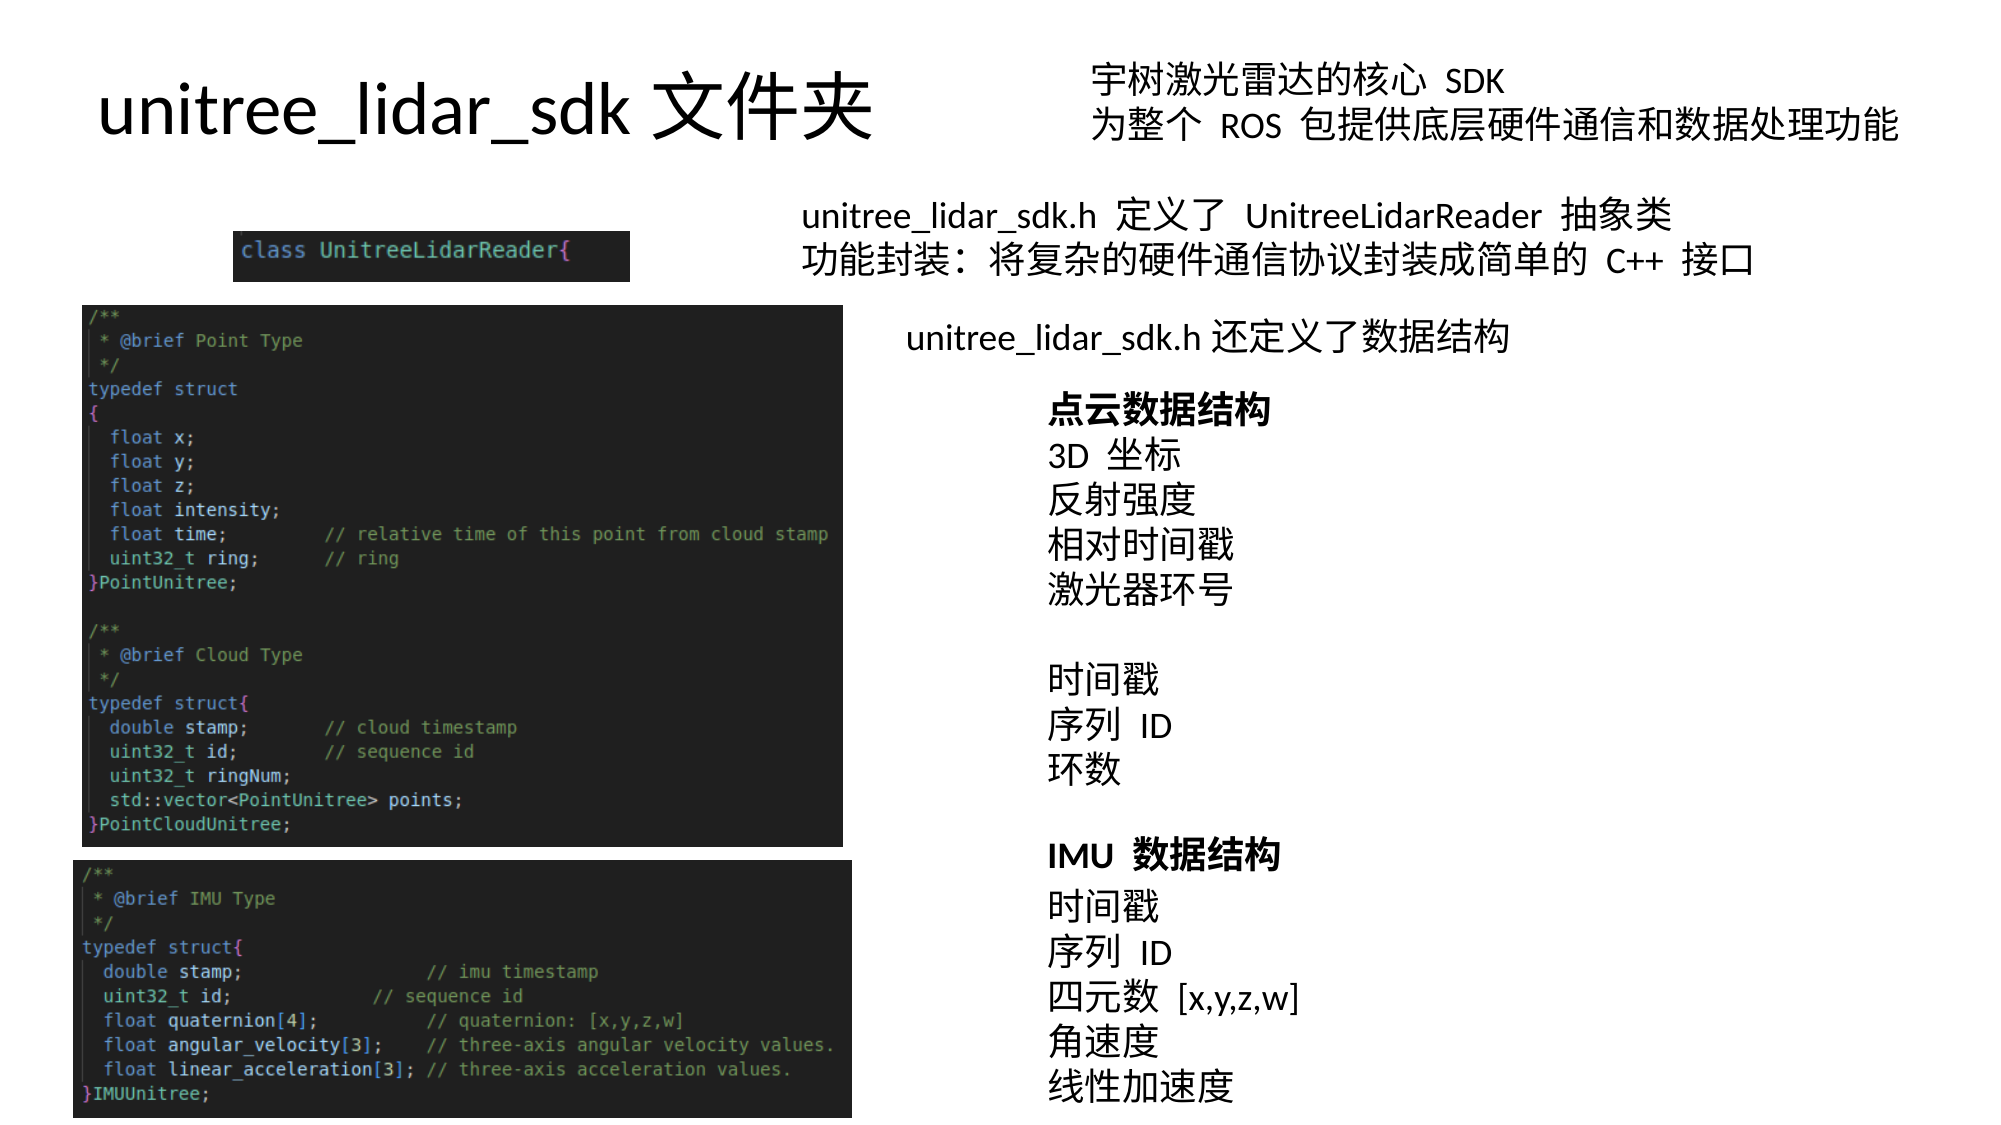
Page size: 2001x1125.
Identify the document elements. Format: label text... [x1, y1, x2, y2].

text_box unitree_lidar_sdk.h还定义了数据结构 [891, 305, 1892, 366]
text_box 点云数据结构 3D 坐标 反射强度 相对时间戳 激光器环号 时间戳 序列 ID 环数 [1032, 379, 1750, 799]
picture [233, 231, 630, 283]
picture [82, 305, 843, 848]
text_box unitree_lidar_sdk.h 定义了 UnitreeLidarReader 抽象类 功能封装：将复杂的硬件通信协议封装成简单的 C++ 接口 [786, 183, 2000, 289]
text_box IMU 数据结构 [1032, 823, 1517, 875]
title unitree_lidar_sdk文件夹 [82, 37, 1497, 184]
picture [72, 860, 853, 1118]
text_box 宇树激光雷达的核心 SDK 为整个 ROS 包提供底层硬件通信和数据处理功能 [1075, 48, 1926, 154]
text_box 时间戳 序列 ID 四元数 [x,y,z,w] 角速度 线性加速度 [1032, 875, 1574, 1115]
